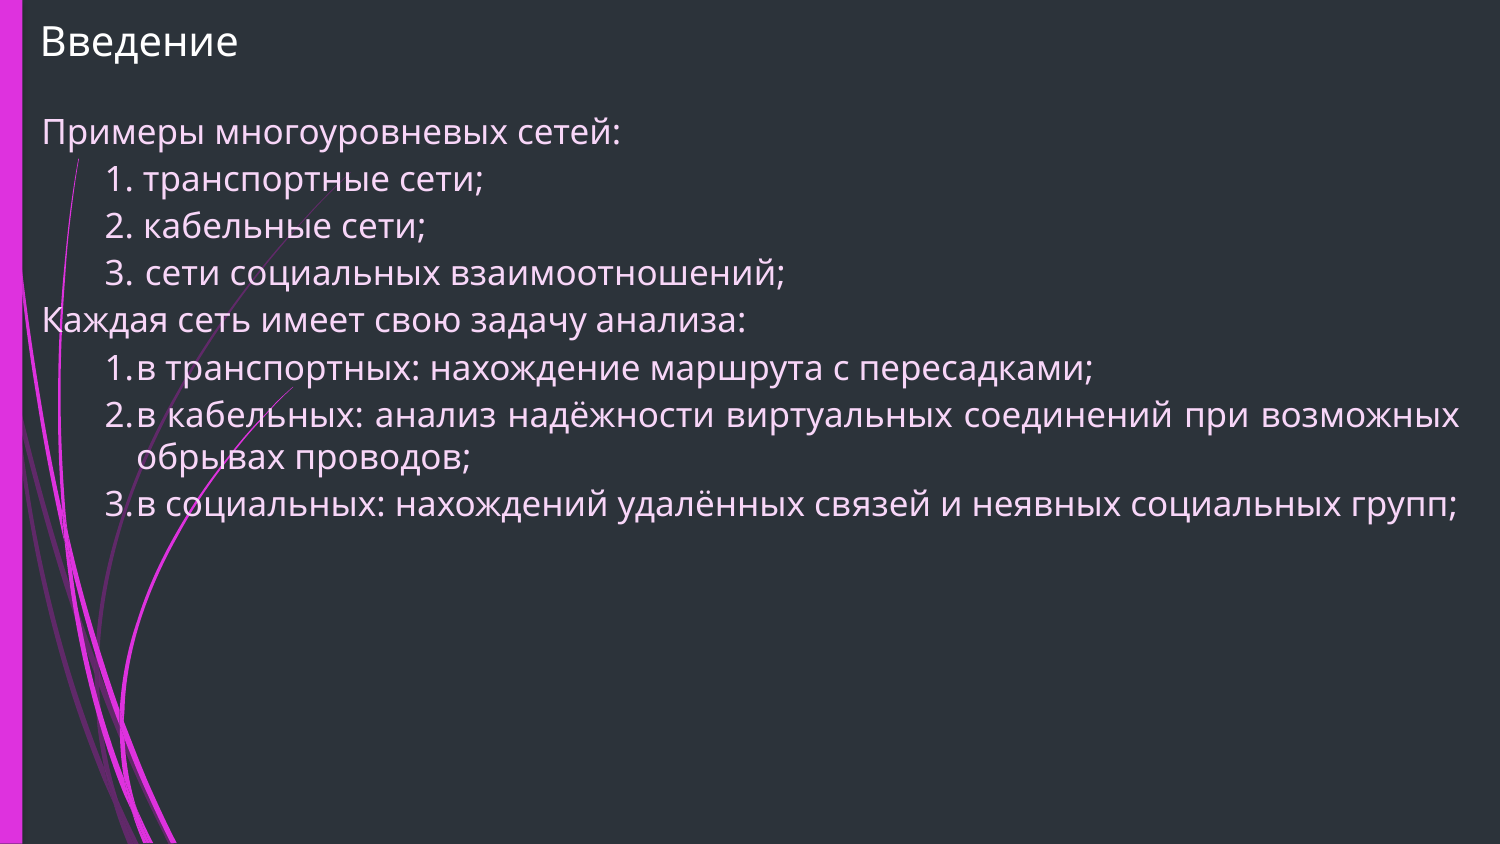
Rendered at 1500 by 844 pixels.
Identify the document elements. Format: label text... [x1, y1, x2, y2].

list Примеры многоуровневых сетей: 1. транспортные сети; 2. кабельные сети; 3. сети социальных взаимоотношений; Каждая сеть имеет свою задачу анализа: 1. в транспортных: нахождение маршрута с пересадками; 2. в кабельных: анализ надёжности виртуальных соединений при возможных обрывах проводов; 3. в социальных: нахождений удалённых связей и неявных социальных групп; [26, 94, 1476, 601]
title Введение [24, 0, 1449, 95]
